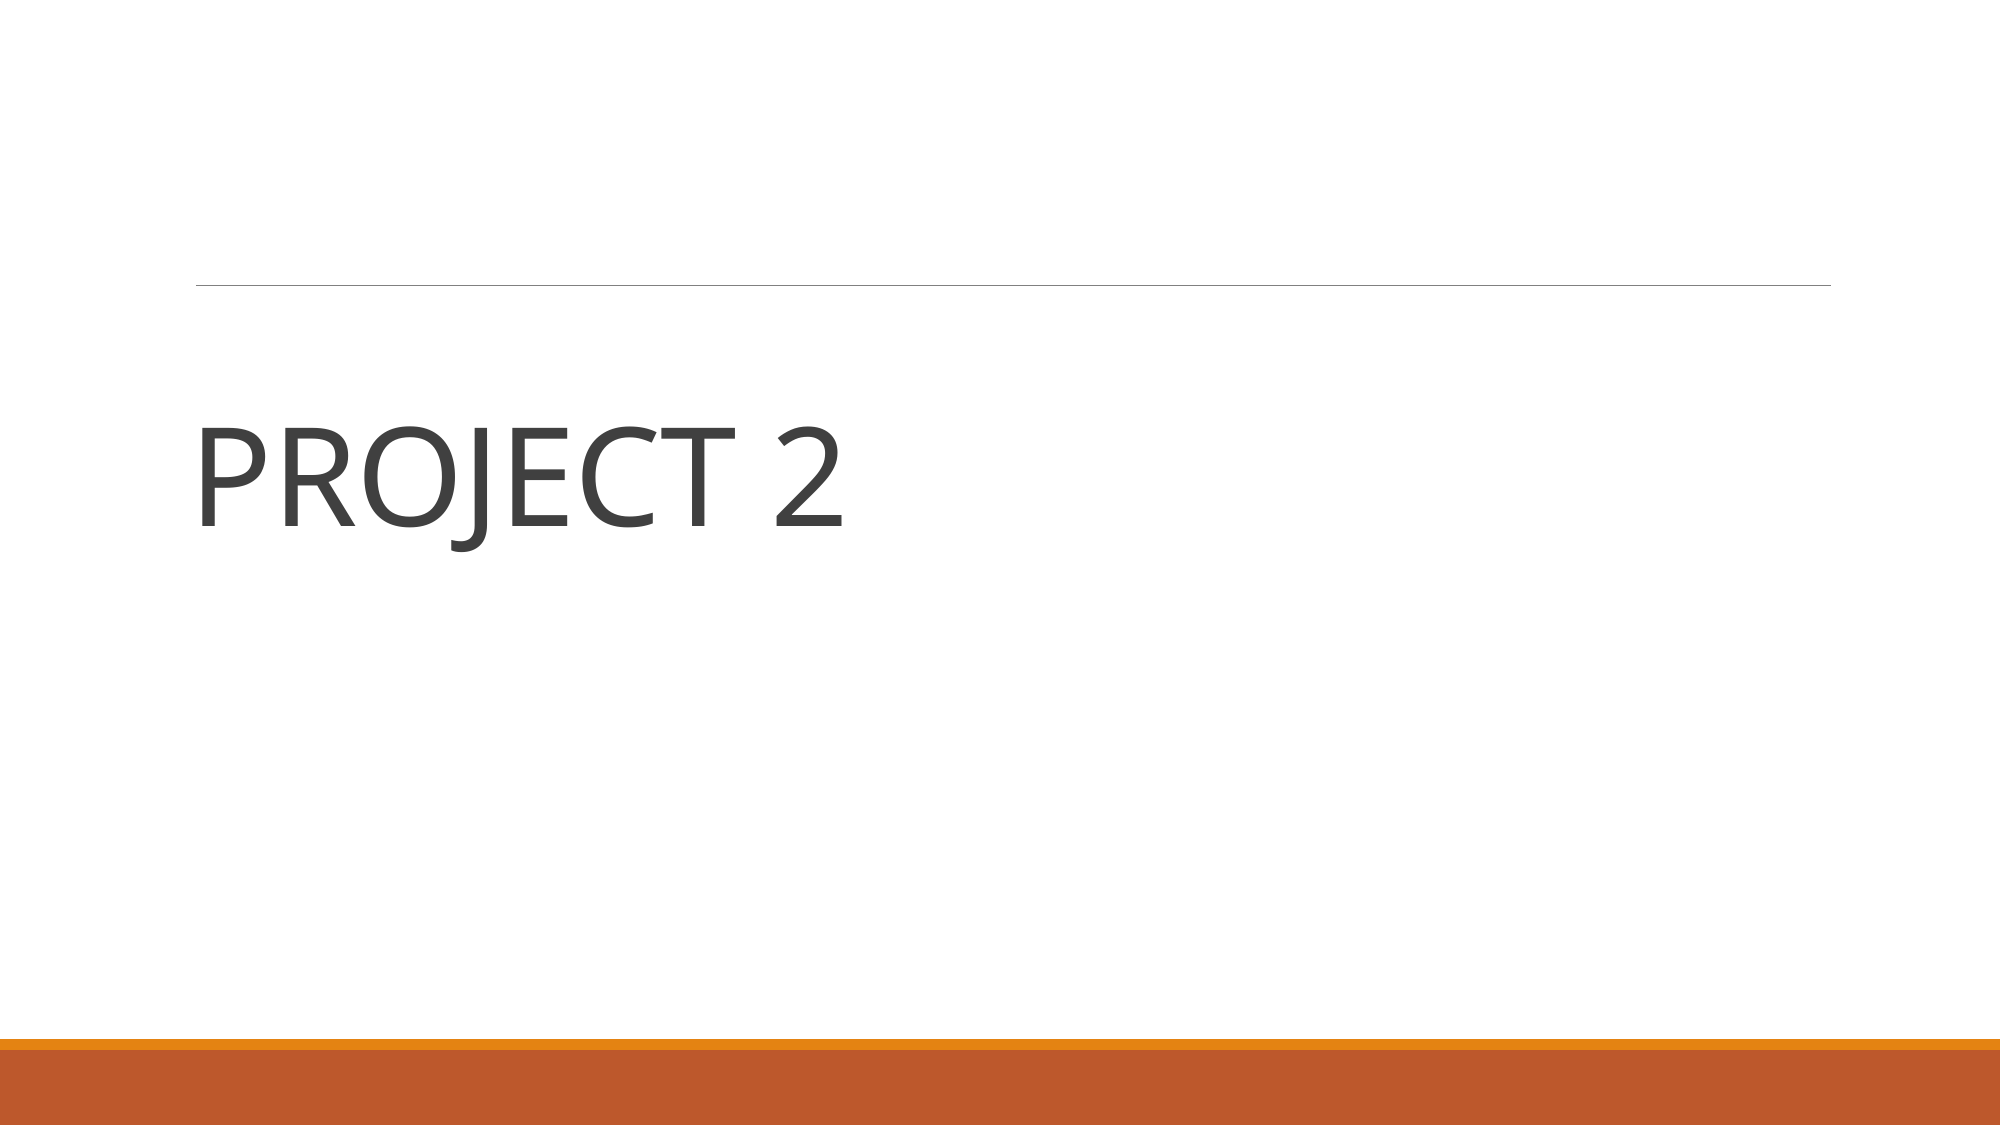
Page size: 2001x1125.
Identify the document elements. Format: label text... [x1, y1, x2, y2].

title PROJECT 2 [174, 324, 1825, 563]
